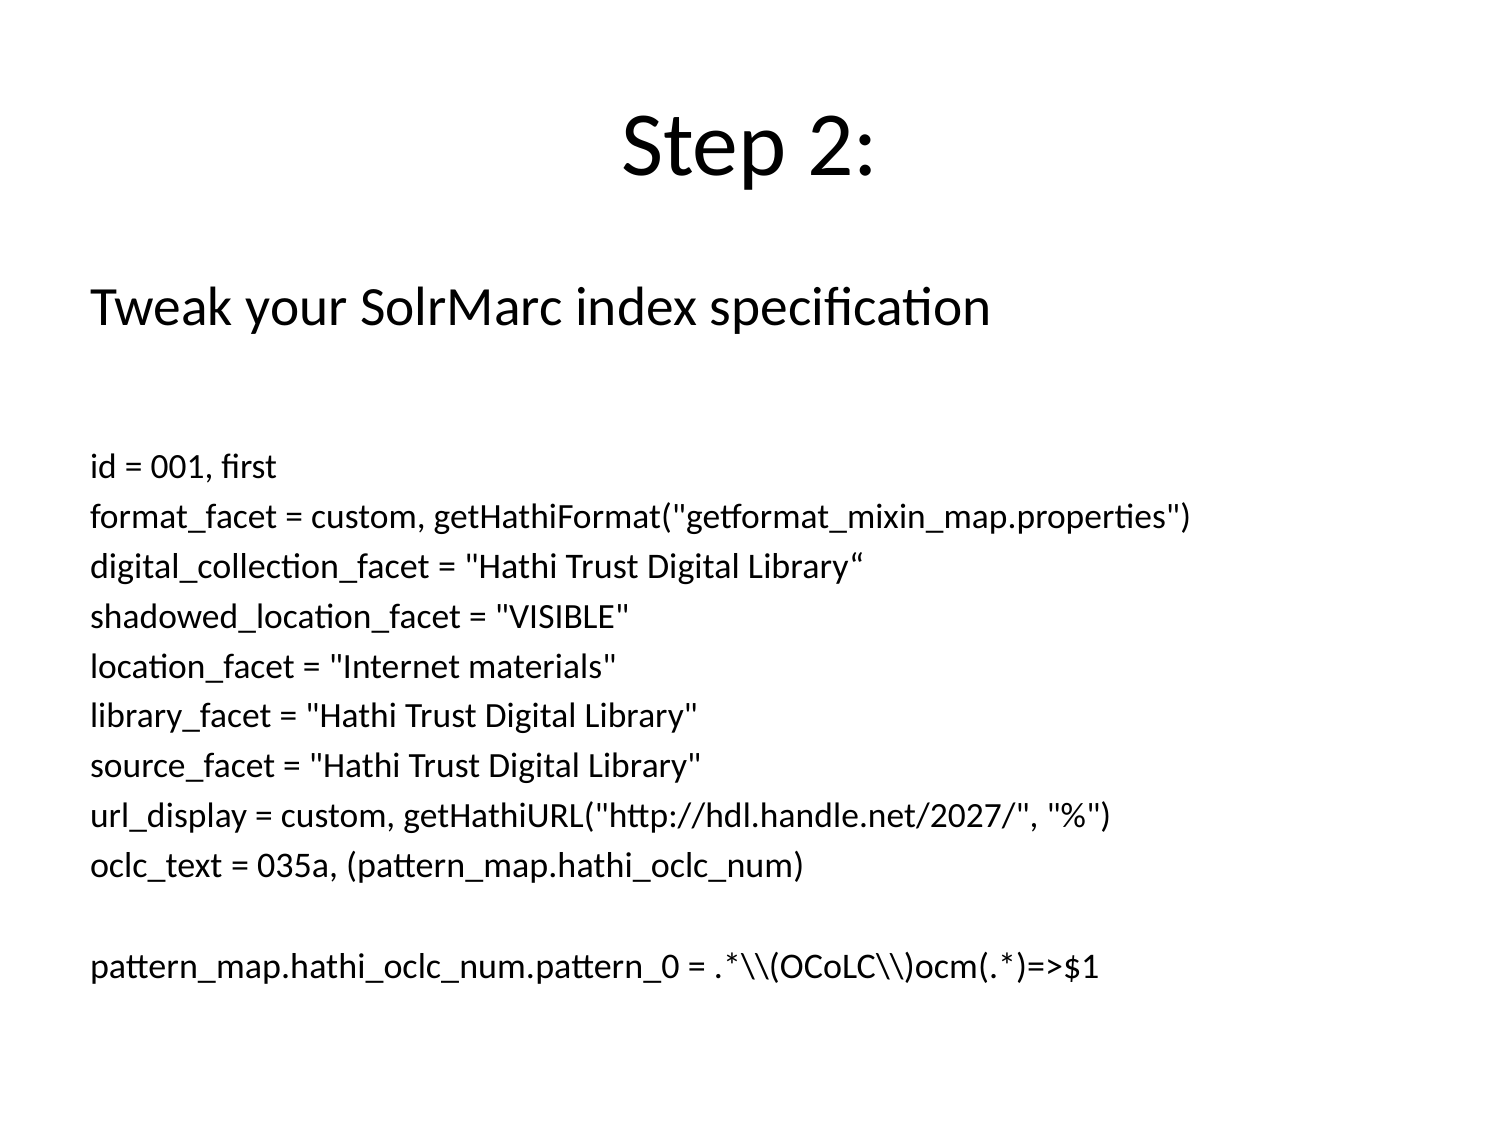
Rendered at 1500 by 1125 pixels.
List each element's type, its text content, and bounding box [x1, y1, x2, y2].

list Tweak your SolrMarc index specification id = 001, first format_facet = custom, getHathiFormat("getformat_mixin_map.properties") digital_collection_facet = "Hathi Trust Digital Library“ shadowed_location_facet = "VISIBLE" location_facet = "Internet materials" library_facet = "Hathi Trust Digital Library" source_facet = "Hathi Trust Digital Library" url_display = custom, getHathiURL("http://hdl.handle.net/2027/", "%") oclc_text = 035a, (pattern_map.hathi_oclc_num) pattern_map.hathi_oclc_num.pattern_0 = .*\\(OCoLC\\)ocm(.*)=>$1 [75, 262, 1425, 1005]
title Step 2: [75, 45, 1425, 233]
